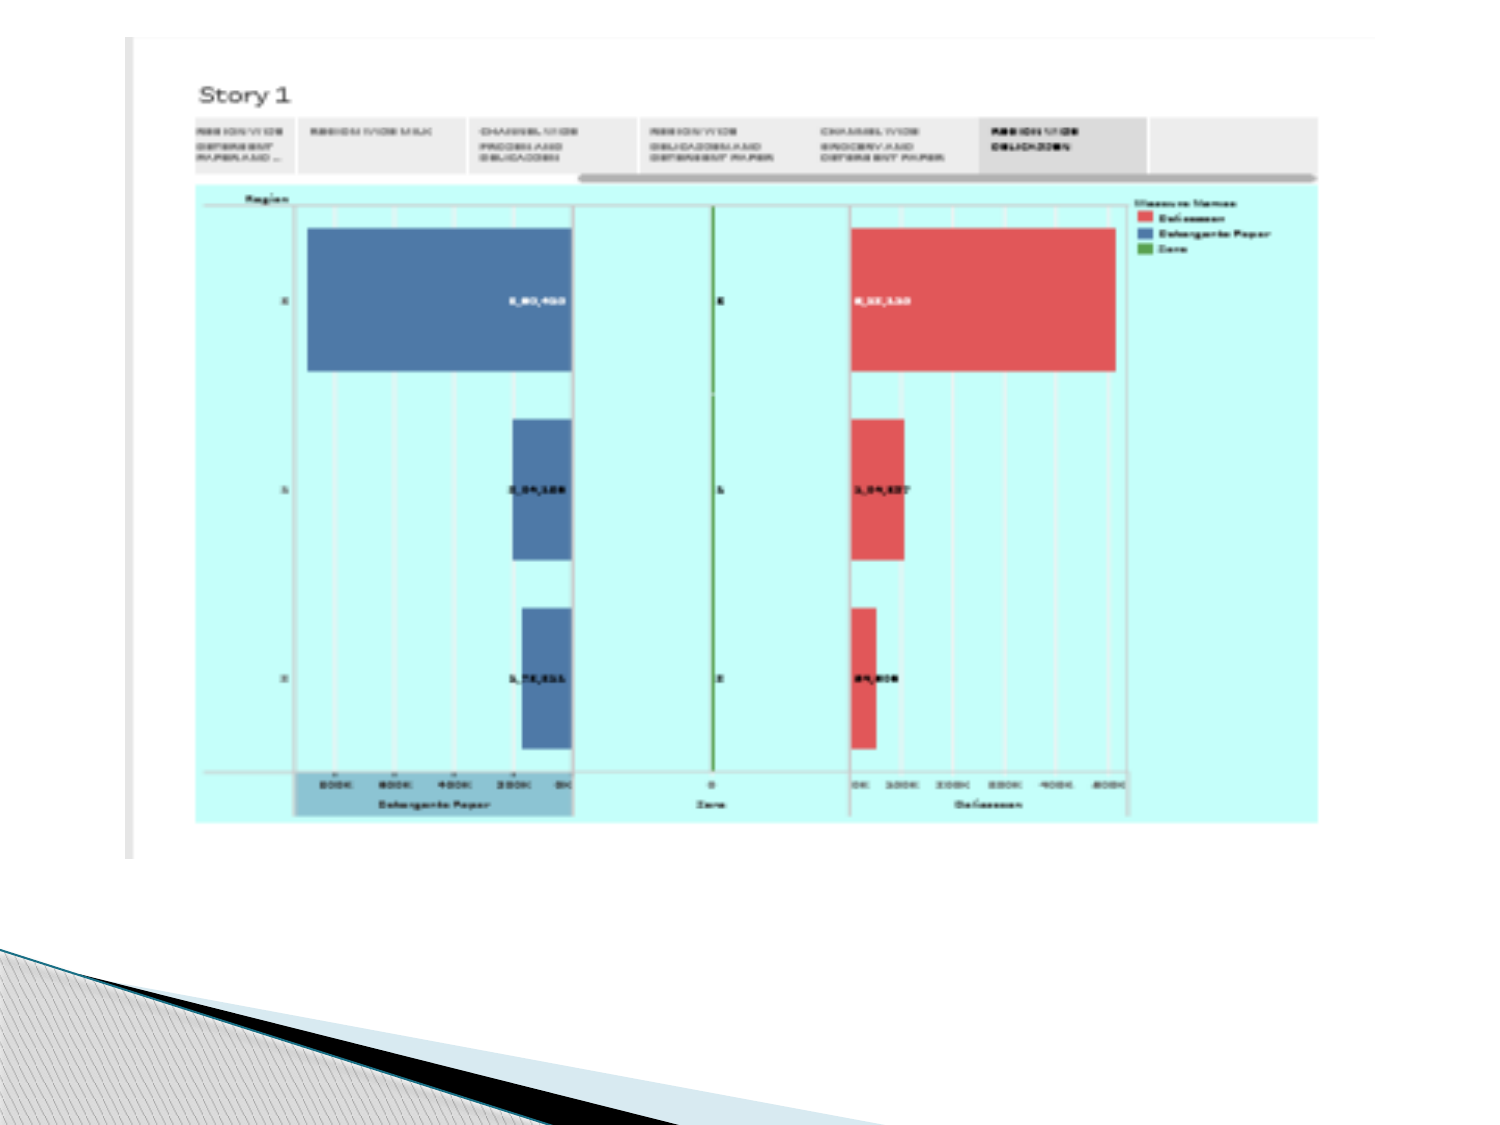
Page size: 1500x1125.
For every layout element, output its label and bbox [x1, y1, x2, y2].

picture [124, 37, 1376, 859]
